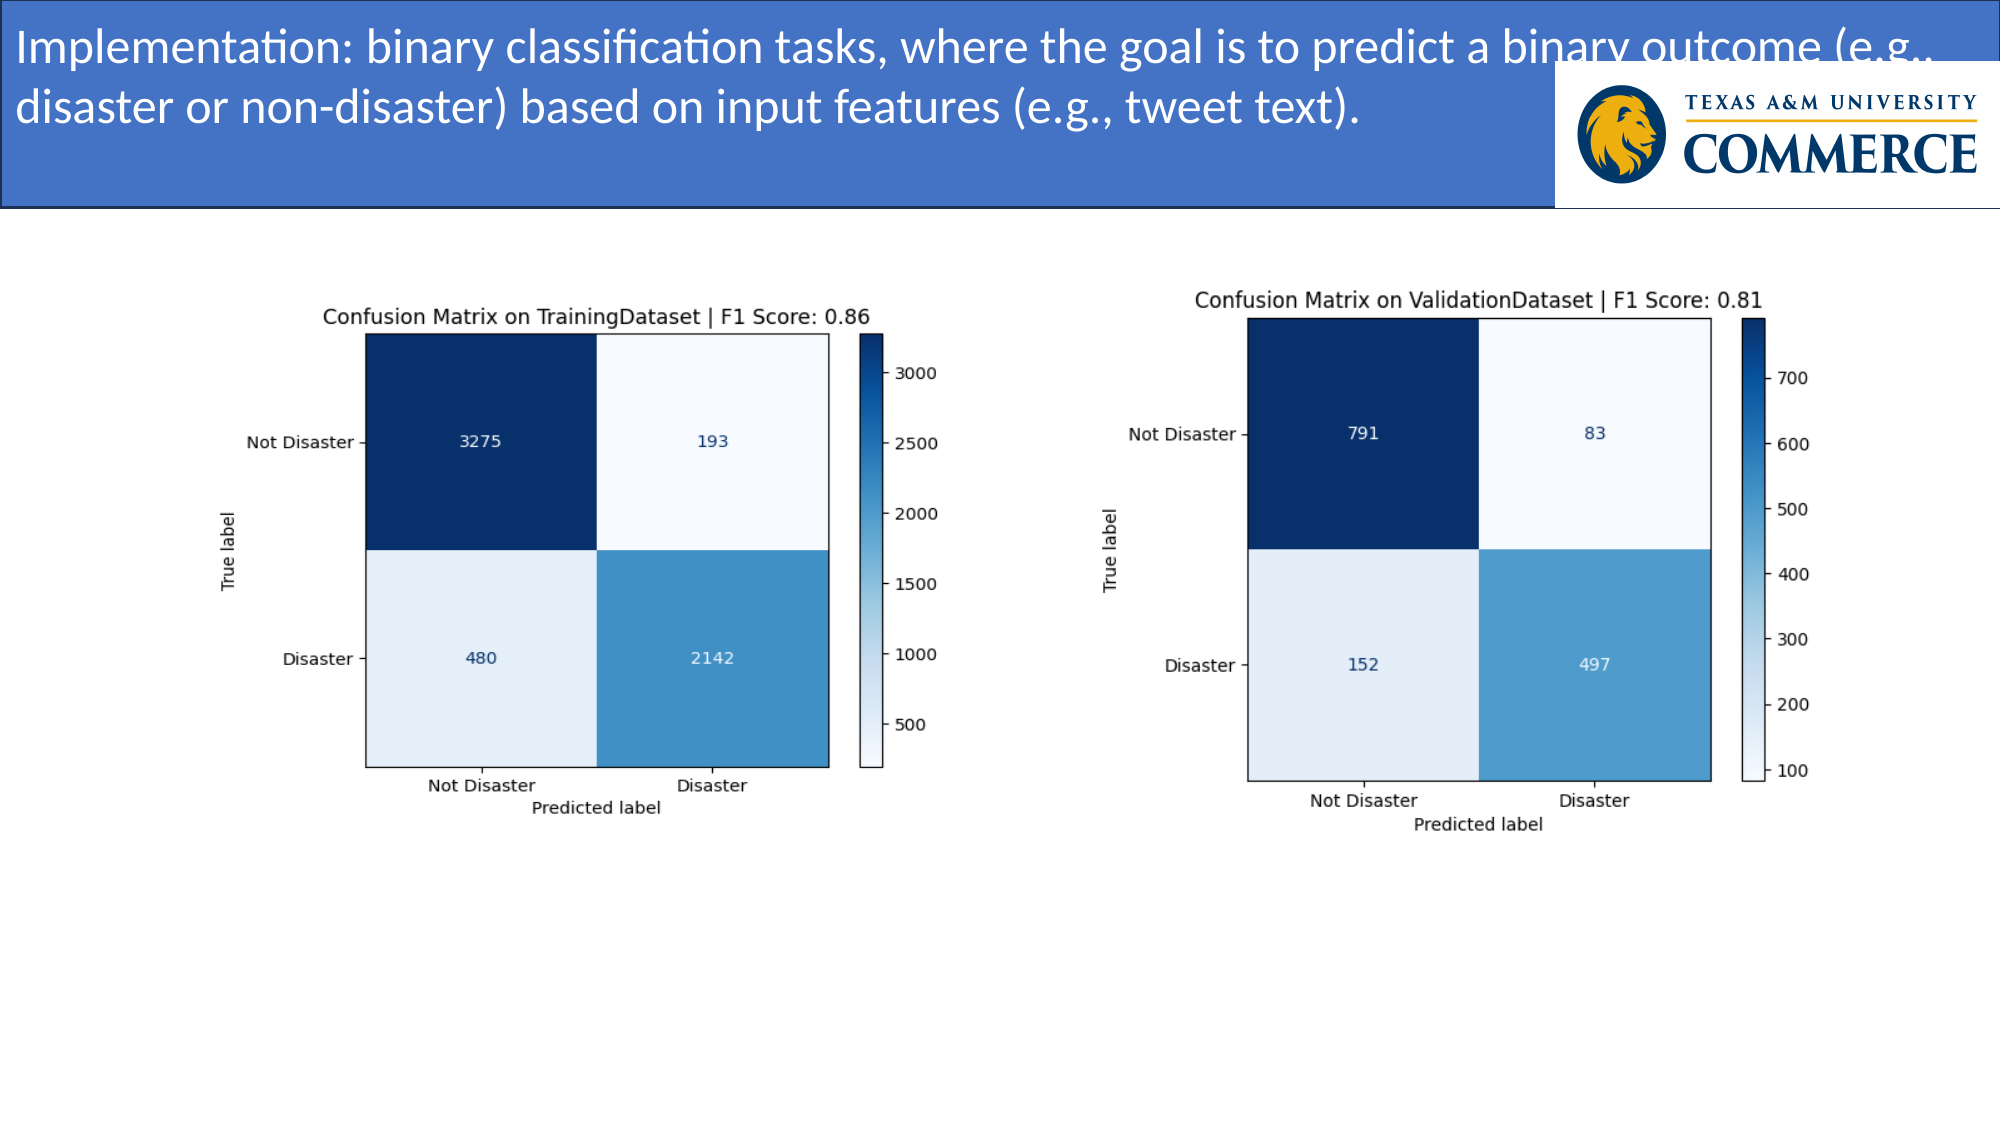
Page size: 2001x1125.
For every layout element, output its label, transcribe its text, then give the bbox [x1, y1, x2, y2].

picture [1091, 277, 1822, 847]
picture [1555, 61, 2000, 208]
text_box Implementation: binary classification tasks, where the goal is to predict a binary outcome (e.g., disaster or non-disaster) based on input features (e.g., tweet text). [0, 0, 2000, 209]
picture [209, 296, 951, 829]
